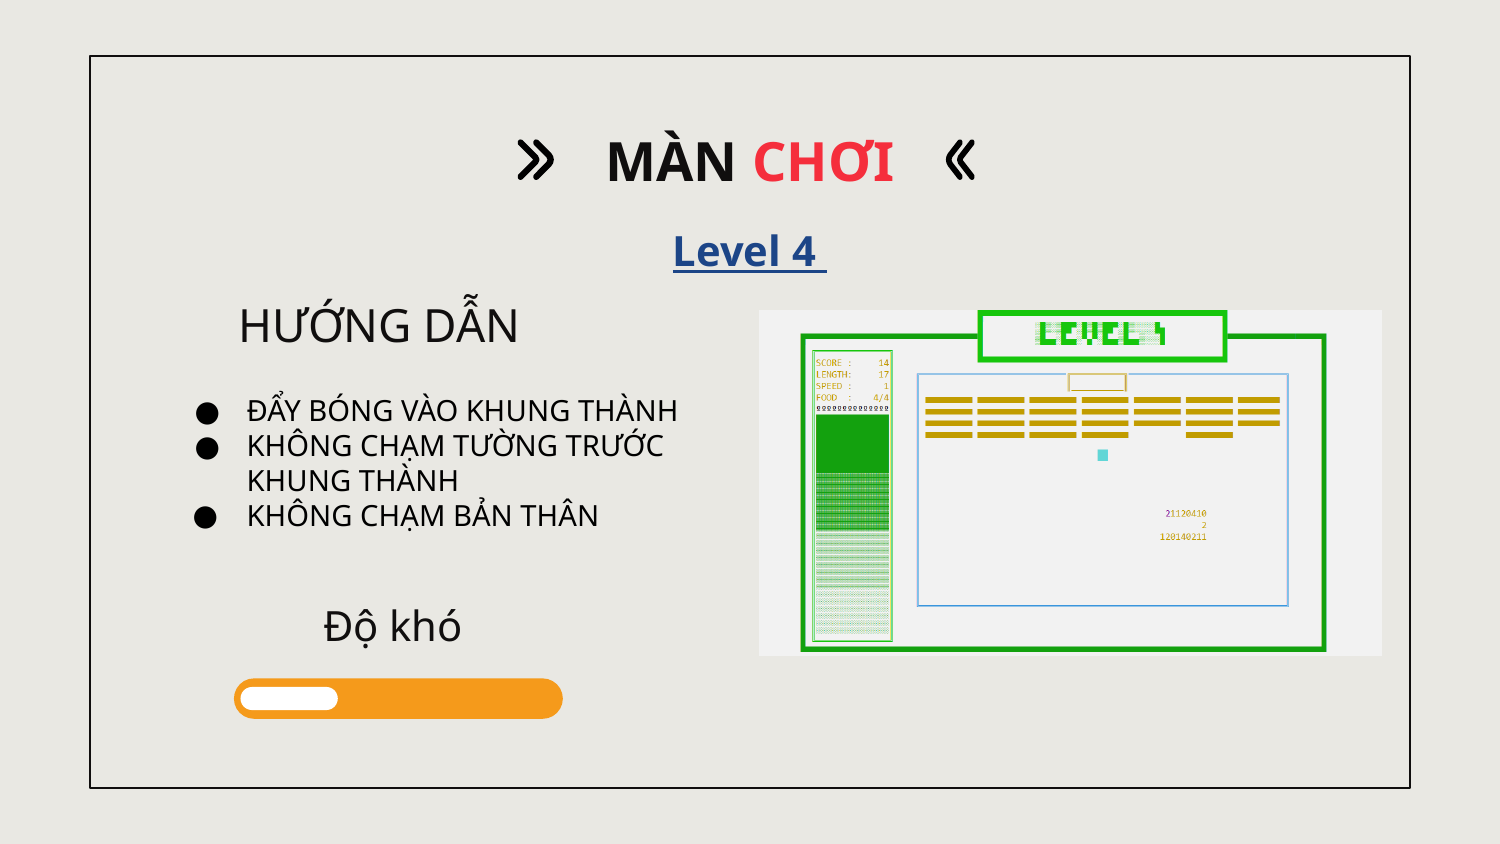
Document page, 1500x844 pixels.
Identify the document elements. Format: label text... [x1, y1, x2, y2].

text_box HƯỚNG DẪN [208, 297, 563, 351]
text_box Độ khó [255, 598, 542, 652]
text_box [240, 686, 338, 711]
title MÀN CHƠI [353, 112, 1147, 207]
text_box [946, 140, 974, 179]
text_box [233, 678, 563, 719]
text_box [518, 140, 554, 179]
picture [758, 310, 1382, 657]
text_box Level 4 [500, 187, 1000, 313]
text_box ĐẨY BÓNG VÀO KHUNG THÀNH KHÔNG CHẠM TƯỜNG TRƯỚC KHUNG THÀNH KHÔNG CHẠM BẢN THÂN [156, 377, 727, 548]
